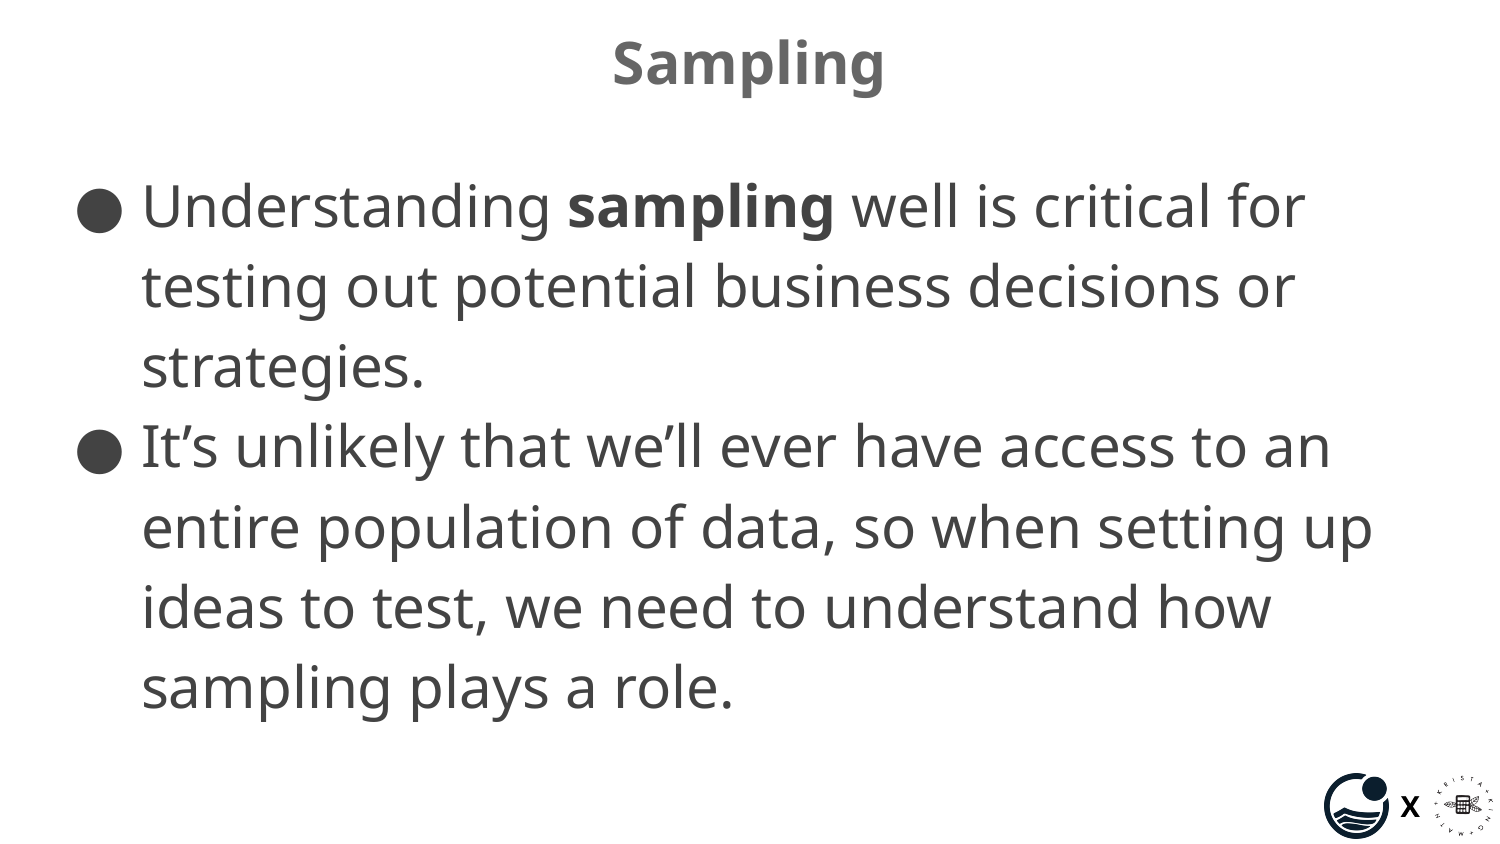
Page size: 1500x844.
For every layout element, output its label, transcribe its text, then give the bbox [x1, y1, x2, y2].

title Sampling [51, 10, 1449, 105]
text_box X [1393, 775, 1427, 837]
list Understanding sampling well is critical for testing out potential business decisions or strategies. It’s unlikely that we’ll ever have access to an entire population of data, so when setting up ideas to test, we need to understand how sampling plays a role. [51, 143, 1449, 750]
picture [1430, 773, 1496, 839]
picture [1324, 773, 1389, 839]
